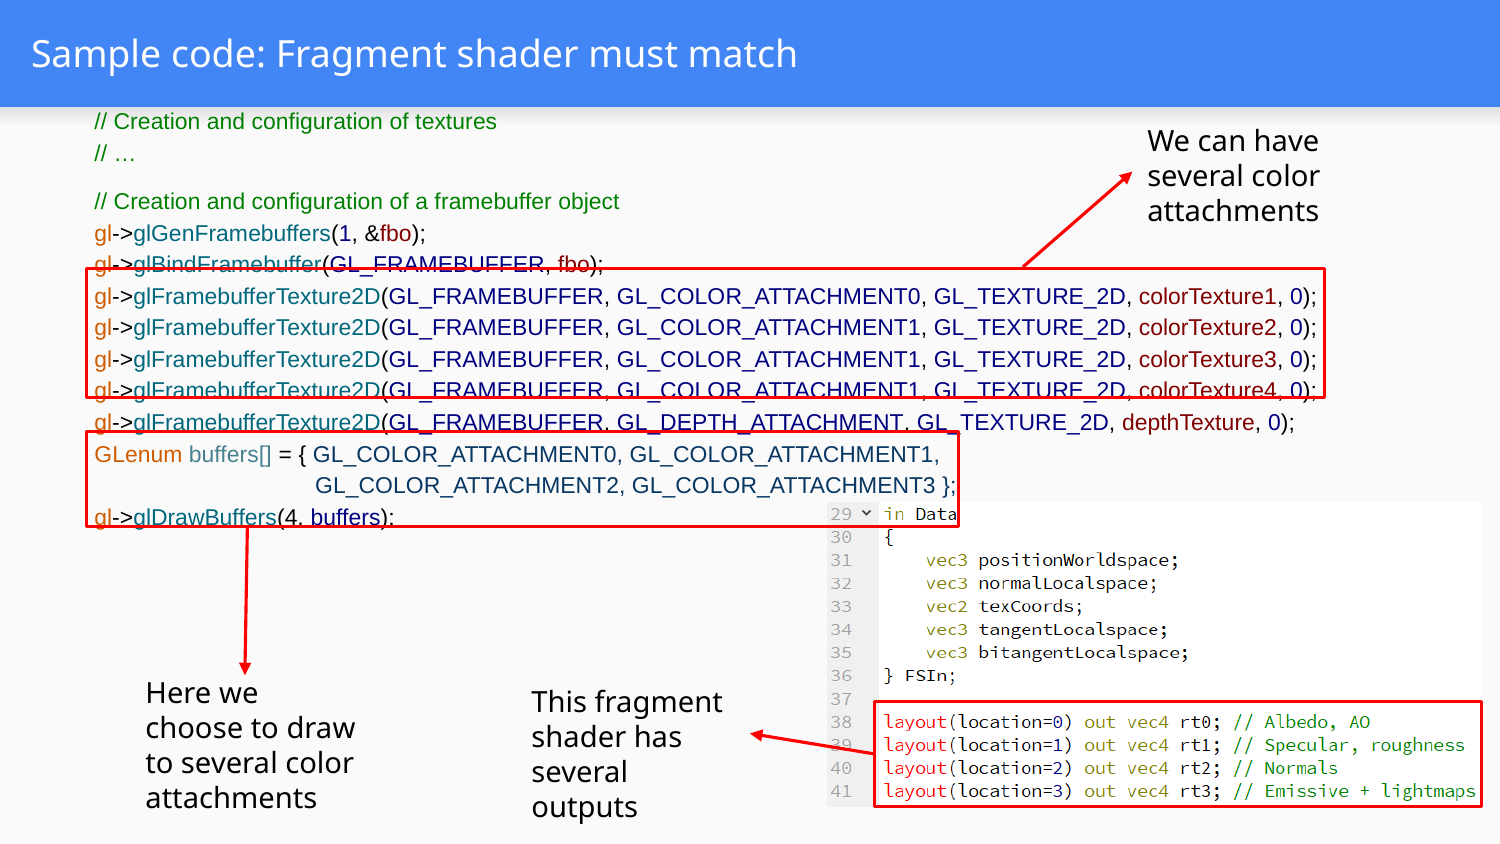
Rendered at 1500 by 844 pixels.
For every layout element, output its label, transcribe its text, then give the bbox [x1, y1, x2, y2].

picture [827, 501, 1482, 807]
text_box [1022, 171, 1133, 268]
text_box // Creation and configuration of textures // … // Creation and configuration of a framebuffer object gl->glGenFramebuffers(1, &fbo); gl->glBindFramebuffer(GL_FRAMEBUFFER, fbo); gl->glFramebufferTexture2D(GL_FRAMEBUFFER, GL_COLOR_ATTACHMENT0, GL_TEXTURE_2D, colorTexture1, 0); gl->glFramebufferTexture2D(GL_FRAMEBUFFER, GL_COLOR_ATTACHMENT1, GL_TEXTURE_2D, colorTexture2, 0); gl->glFramebufferTexture2D(GL_FRAMEBUFFER, GL_COLOR_ATTACHMENT1, GL_TEXTURE_2D, colorTexture3, 0); gl->glFramebufferTexture2D(GL_FRAMEBUFFER, GL_COLOR_ATTACHMENT1, GL_TEXTURE_2D, colorTexture4, 0); gl->glFramebufferTexture2D(GL_FRAMEBUFFER, GL_DEPTH_ATTACHMENT, GL_TEXTURE_2D, depthTexture, 0); GLenum buffers[] = { GL_COLOR_ATTACHMENT0, GL_COLOR_ATTACHMENT1, GL_COLOR_ATTACHMENT2, GL_COLOR_ATTACHMENT3 }; gl->glDrawBuffers(4, buffers); [79, 102, 1418, 531]
text_box This fragment shader has several outputs [516, 668, 750, 799]
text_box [244, 526, 248, 676]
text_box [86, 431, 959, 527]
text_box [86, 268, 1325, 398]
text_box We can have several color attachments [1132, 107, 1418, 237]
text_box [749, 733, 875, 755]
text_box Here we choose to draw to several color attachments [130, 659, 376, 826]
title Sample code: Fragment shader must match [16, 2, 1464, 102]
